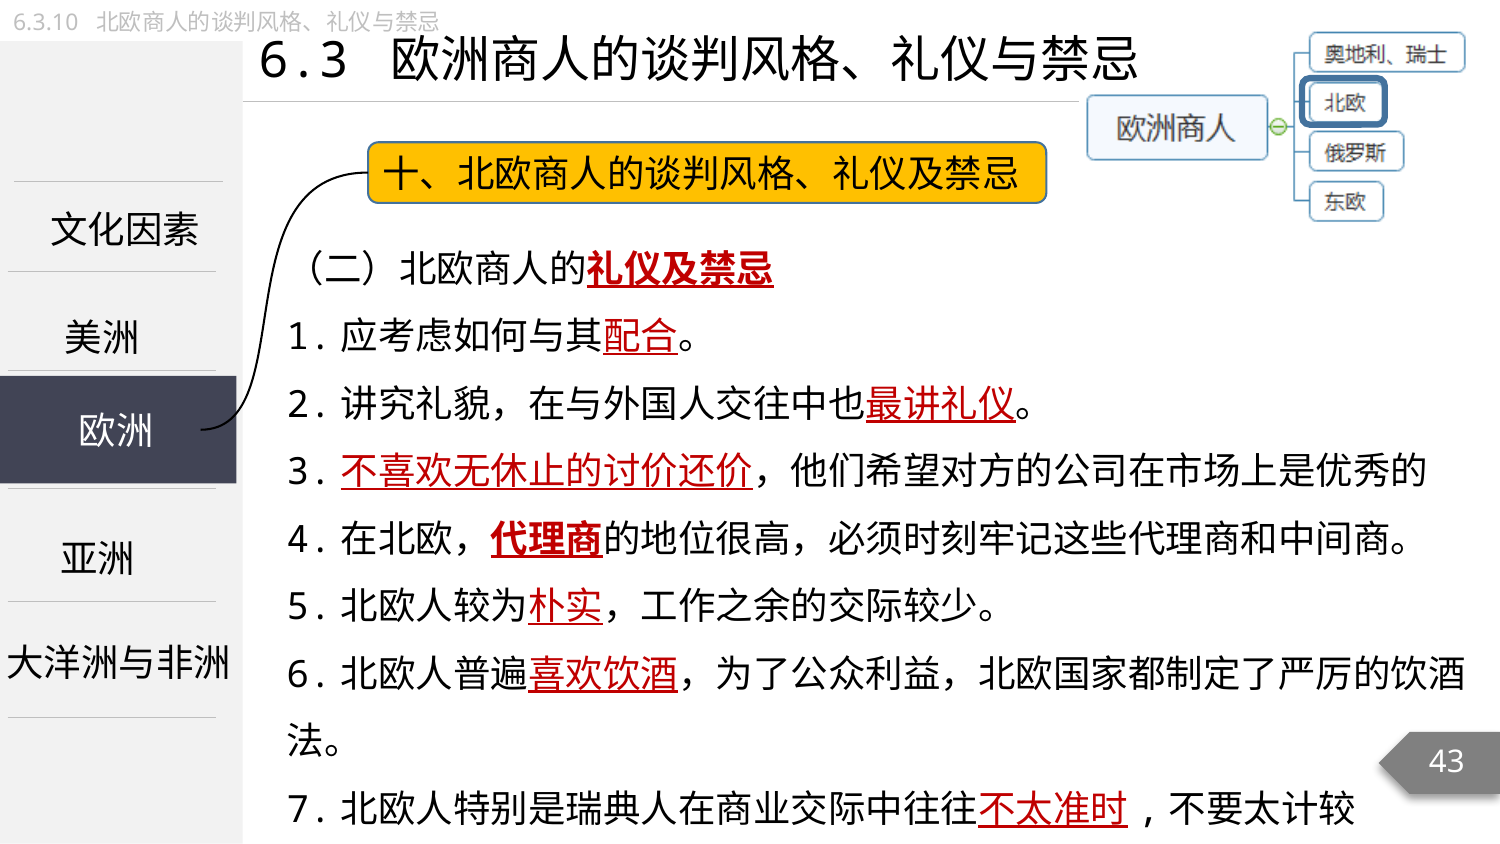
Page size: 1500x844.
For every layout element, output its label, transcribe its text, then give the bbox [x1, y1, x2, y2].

picture [1079, 21, 1480, 244]
text_box 6.3.10 北欧商人的谈判风格、礼仪与禁忌 [1, 2, 640, 41]
text_box （二）北欧商人的礼仪及禁忌 1.应考虑如何与其配合。 2.讲究礼貌，在与外国人交往中也最讲礼仪。 3.不喜欢无休止的讨价还价，他们希望对方的公司在市场上是优秀的 4.在北欧，代理商的地位很高，必须时刻牢记这些代理商和中间商。 5.北欧人较为朴实，工作之余的交际较少。 6.北欧人普遍喜欢饮酒，为了公众利益，北欧国家都制定了严厉的饮酒法。 7.北欧人特别是瑞典人在商业交际中往往不太准时,不要太计较 [275, 193, 1500, 836]
text_box [0, 40, 244, 308]
text_box 6.3 欧洲商人的谈判风格、礼仪与禁忌 [247, 21, 1079, 94]
text_box 十、北欧商人的谈判风格、礼仪及禁忌 [367, 141, 1048, 193]
text_box 美洲 [0, 308, 155, 365]
text_box 文化因素 [22, 200, 229, 257]
text_box [237, 385, 244, 409]
text_box [0, 406, 244, 844]
text_box [0, 365, 155, 375]
text_box 大洋洲与非洲 [0, 632, 243, 690]
text_box 亚洲 [0, 506, 201, 586]
text_box 欧洲 [0, 375, 237, 485]
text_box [155, 217, 413, 385]
